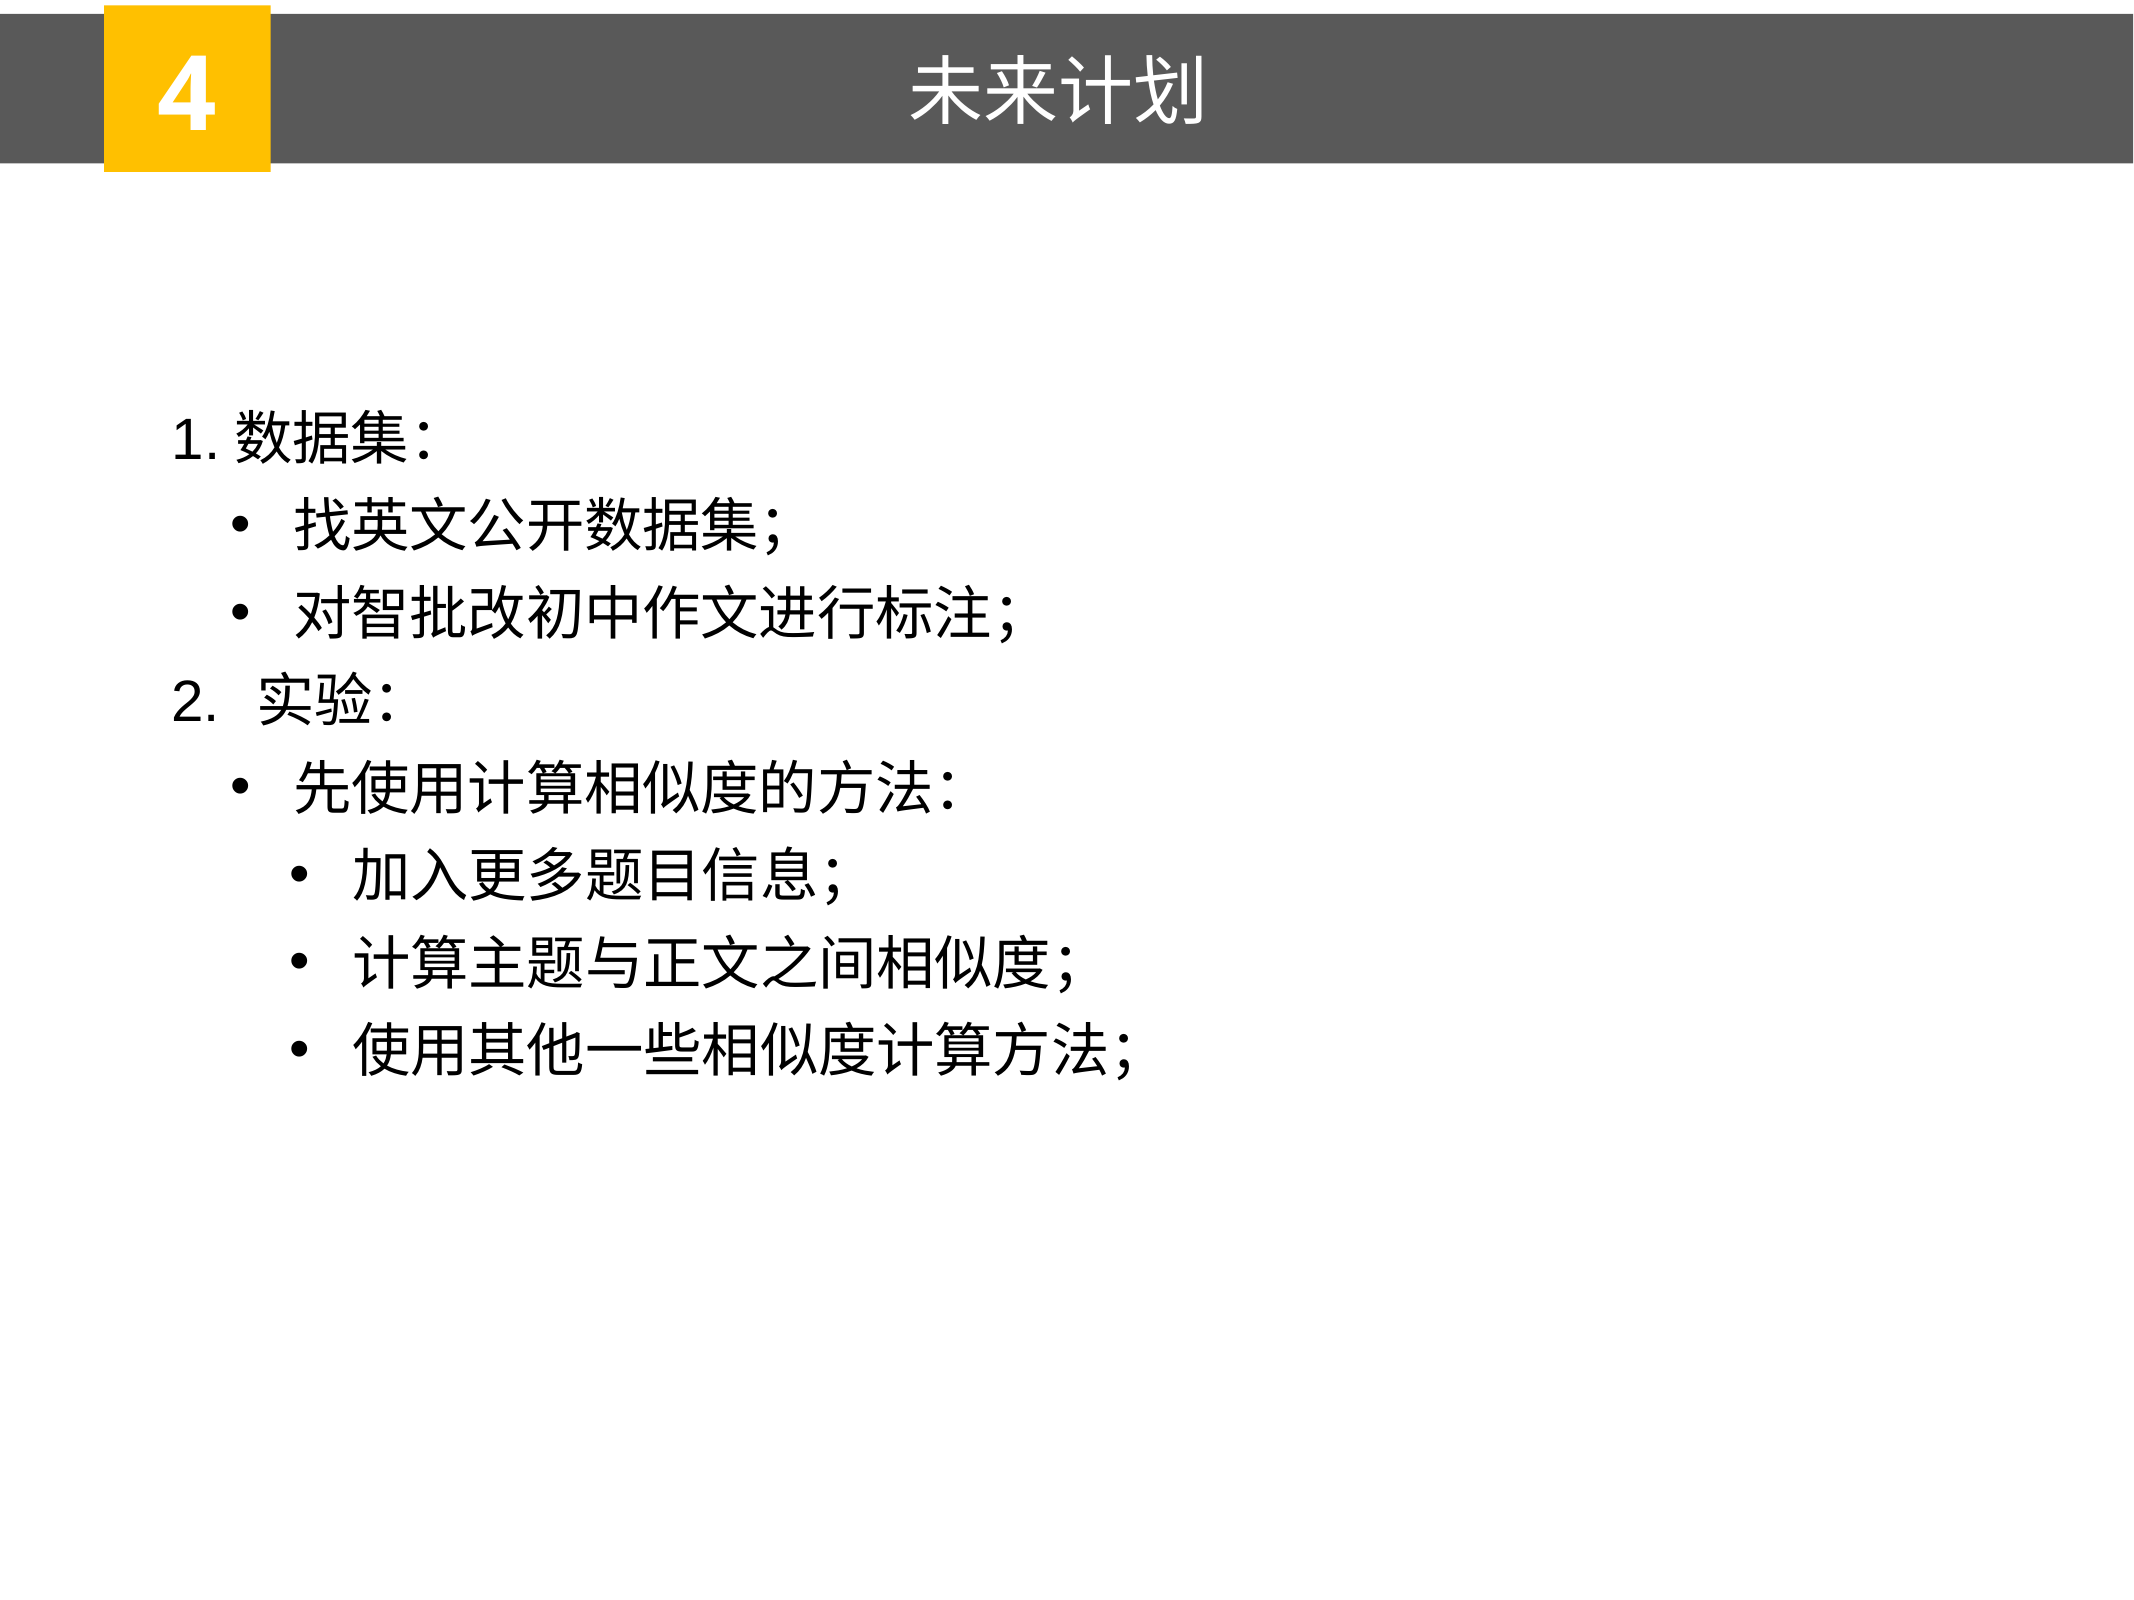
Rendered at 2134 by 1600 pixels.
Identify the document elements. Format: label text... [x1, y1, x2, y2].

text_box 4 [104, 5, 271, 172]
text_box [0, 13, 104, 164]
text_box [271, 13, 2134, 164]
text_box 数据集： 找英文公开数据集； 对智批改初中作文进行标注； 实验： 先使用计算相似度的方法： 加入更多题目信息； 计算主题与正文之间相似度； 使用其他一些相似度计算方法； [104, 375, 2005, 1092]
text_box 未来计划 [899, 35, 1234, 142]
